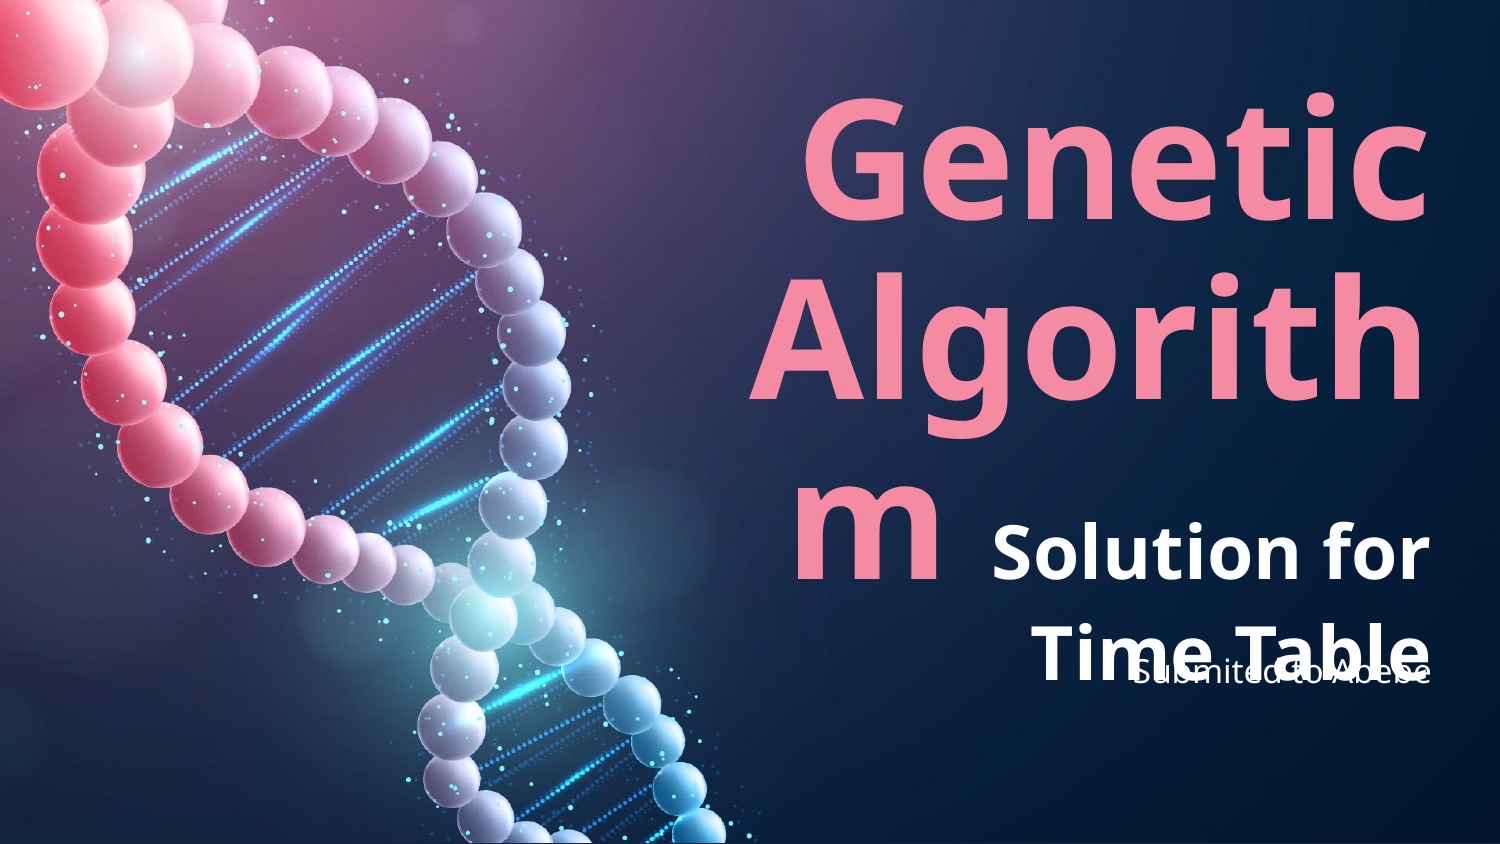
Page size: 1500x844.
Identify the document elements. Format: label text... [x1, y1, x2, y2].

title Genetic Algorithm Solution for Time Table [584, 211, 1448, 561]
subtitle Submited to Abebe [763, 639, 1448, 700]
picture [0, 0, 1500, 843]
